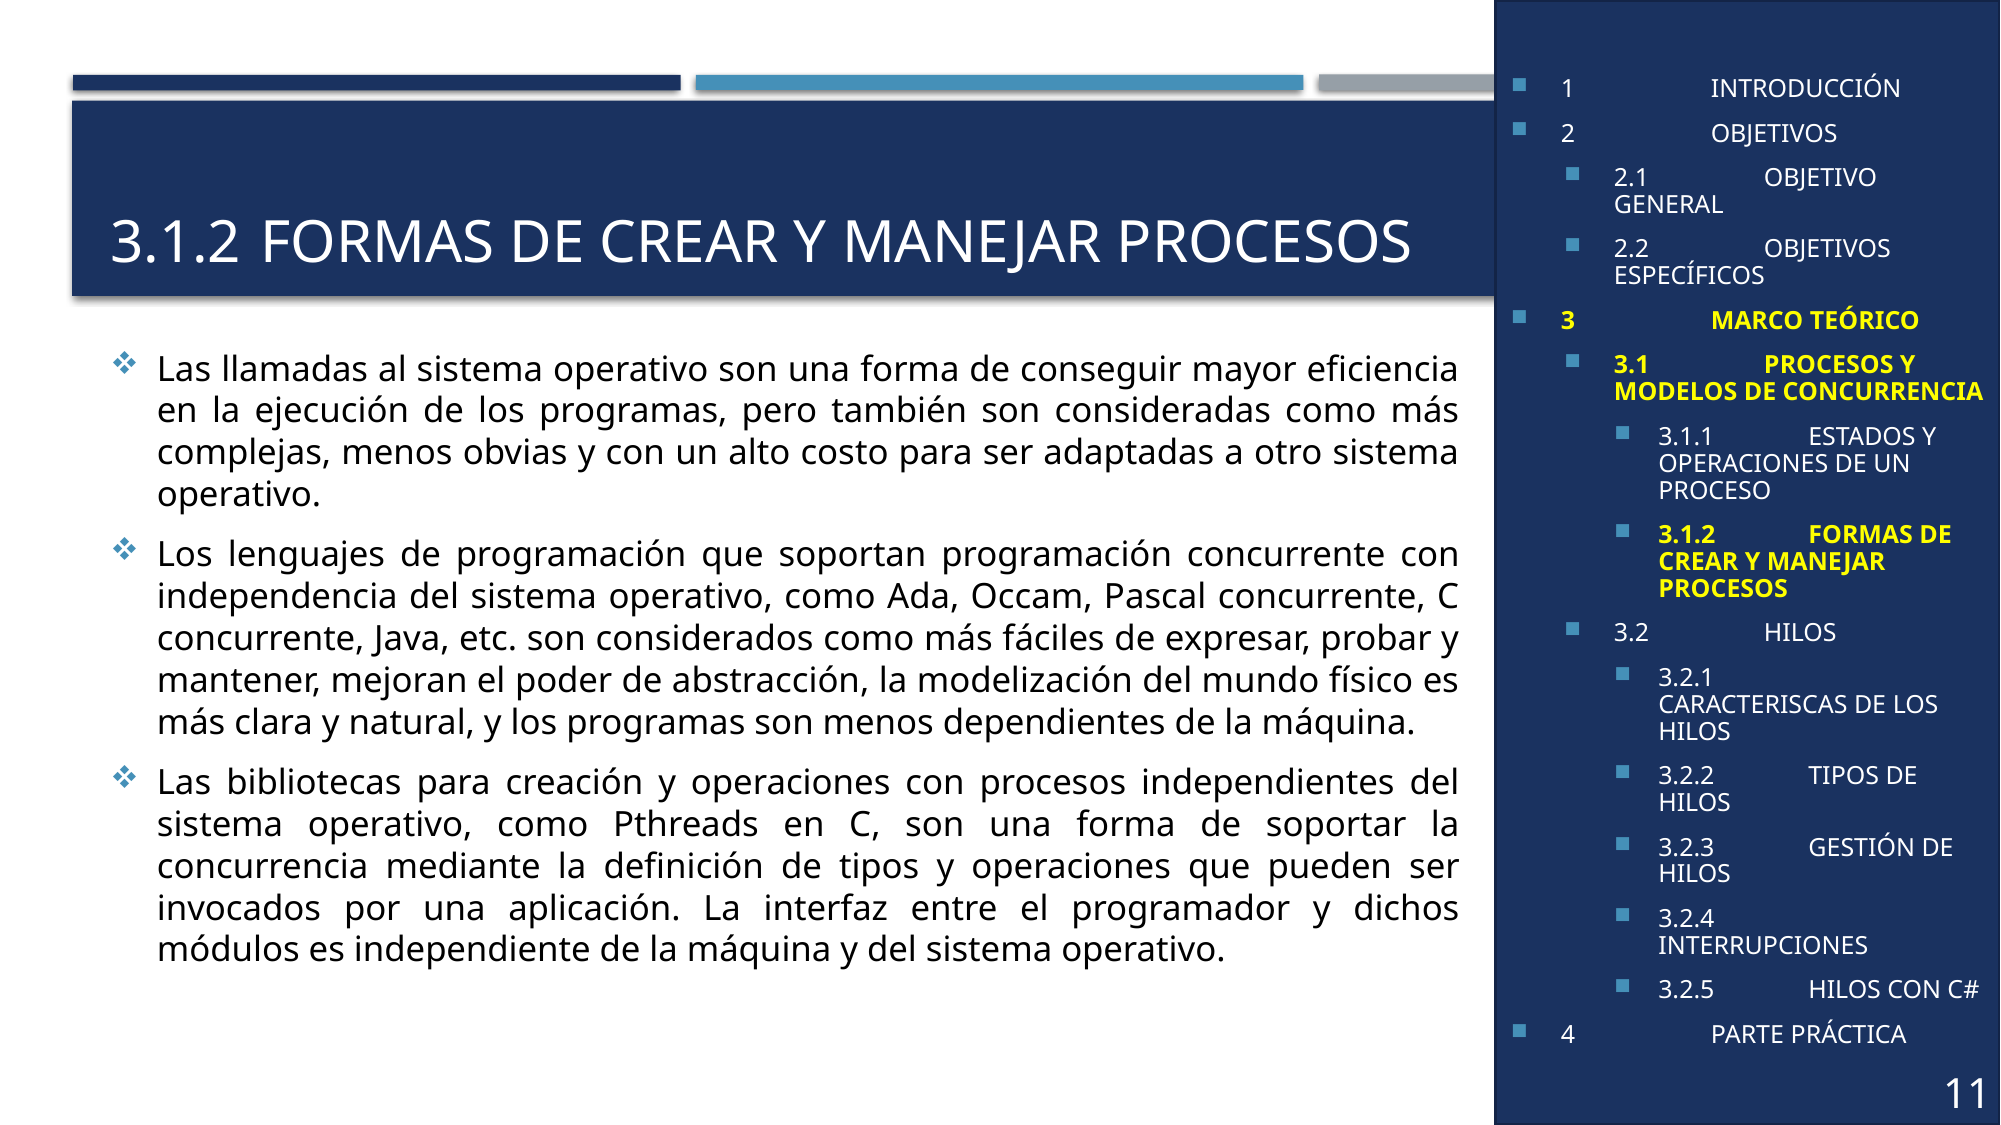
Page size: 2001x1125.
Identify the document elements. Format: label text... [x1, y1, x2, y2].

list Las llamadas al sistema operativo son una forma de conseguir mayor eficiencia en la ejecución de los programas, pero también son consideradas como más complejas, menos obvias y con un alto costo para ser adaptadas a otro sistema operativo. Los lenguajes de programación que soportan programación concurrente con independencia del sistema operativo, como Ada, Occam, Pascal concurrente, C concurrente, Java, etc. son considerados como más fáciles de expresar, probar y mantener, mejoran el poder de abstracción, la modelización del mundo físico es más clara y natural, y los programas son menos dependientes de la máquina. Las bibliotecas para creación y operaciones con procesos independientes del sistema operativo, como Pthreads en C, son una forma de soportar la concurrencia mediante la definición de tipos y operaciones que pueden ser invocados por una aplicación. La interfaz entre el programador y dichos módulos es independiente de la máquina y del sistema operativo. [95, 319, 1476, 996]
title 3.1.2 FORMAS DE CREAR Y MANEJAR PROCESOS [95, 115, 1494, 282]
text_box 1 INTRODUCCIÓN 2 OBJETIVOS 2.1 OBJETIVO GENERAL 2.2 OBJETIVOS ESPECÍFICOS 3 MARCO TEÓRICO 3.1 PROCESOS Y MODELOS DE CONCURRENCIA 3.1.1 ESTADOS Y OPERACIONES DE UN PROCESO 3.1.2 FORMAS DE CREAR Y MANEJAR PROCESOS 3.2 HILOS 3.2.1 CARACTERISCAS DE LOS HILOS 3.2.2 TIPOS DE HILOS 3.2.3 GESTIÓN DE HILOS 3.2.4 INTERRUPCIONES 3.2.5 HILOS CON C# 4 PARTE PRÁCTICA [1494, 0, 2000, 1125]
text_box 11 [1928, 1059, 2000, 1125]
